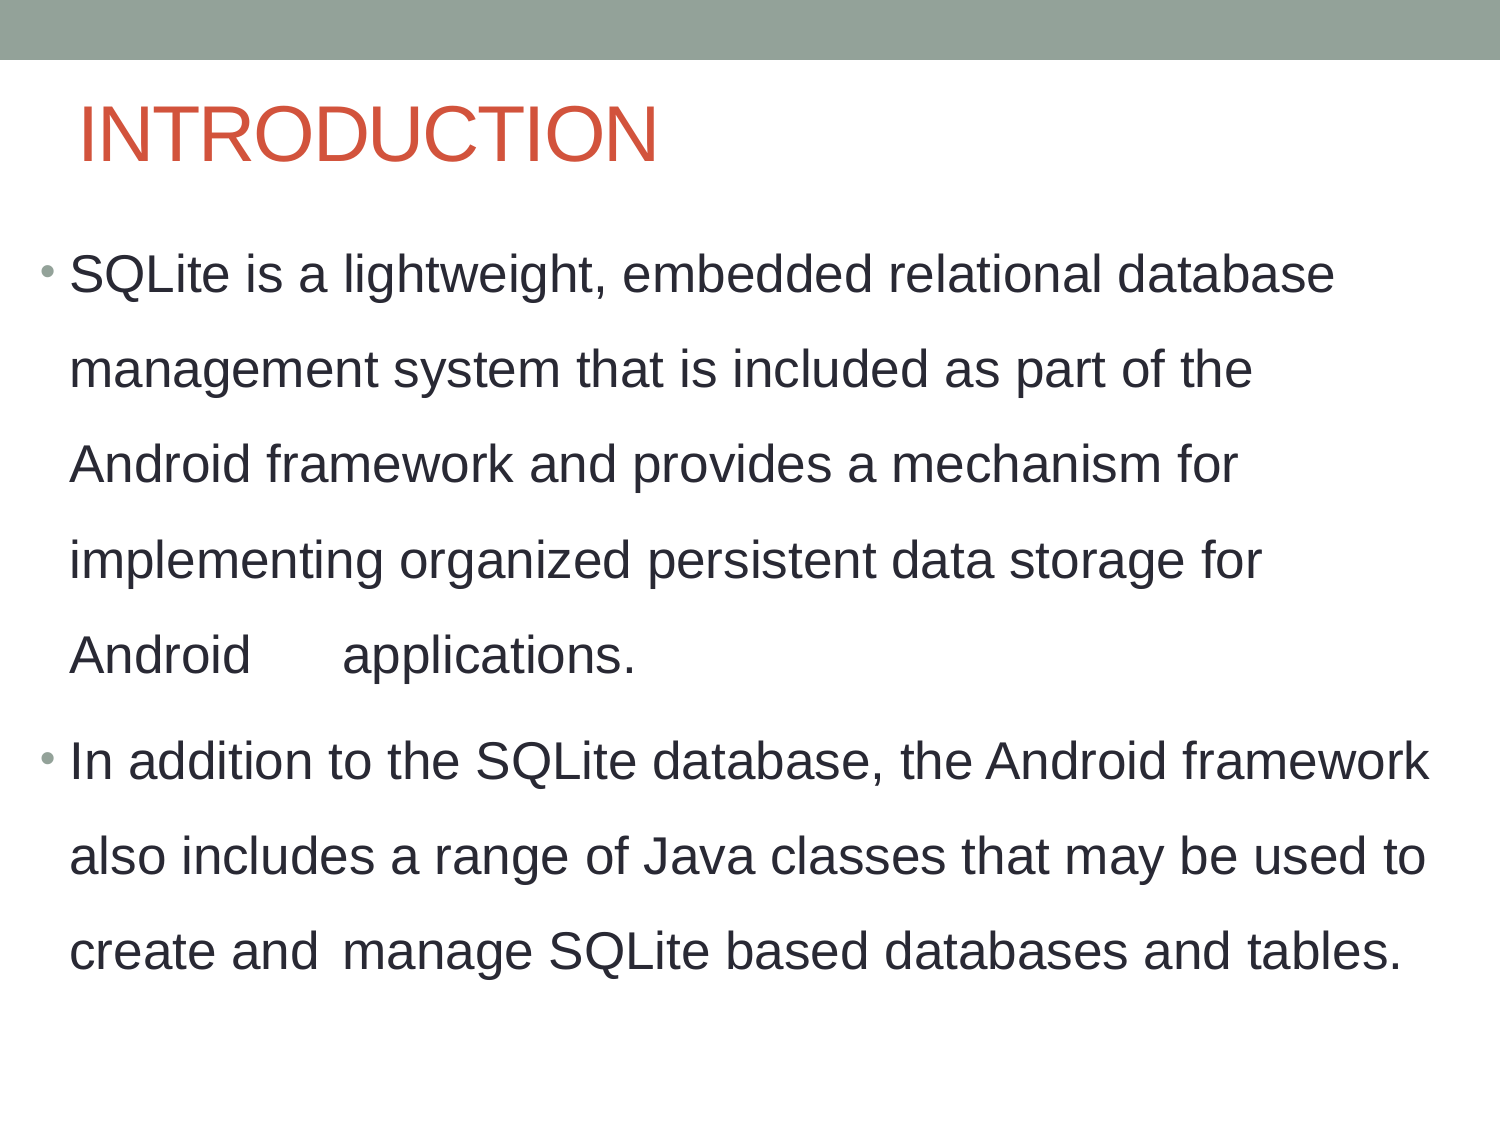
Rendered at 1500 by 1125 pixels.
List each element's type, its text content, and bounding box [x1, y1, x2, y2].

list SQLite is a lightweight, embedded relational database management system that is included as part of the Android framework and provides a mechanism for implementing organized persistent data storage for Android applications. In addition to the SQLite database, the Android framework also includes a range of Java classes that may be used to create and manage SQLite based databases and tables. [24, 200, 1463, 1075]
title INTRODUCTION [62, 75, 1250, 185]
